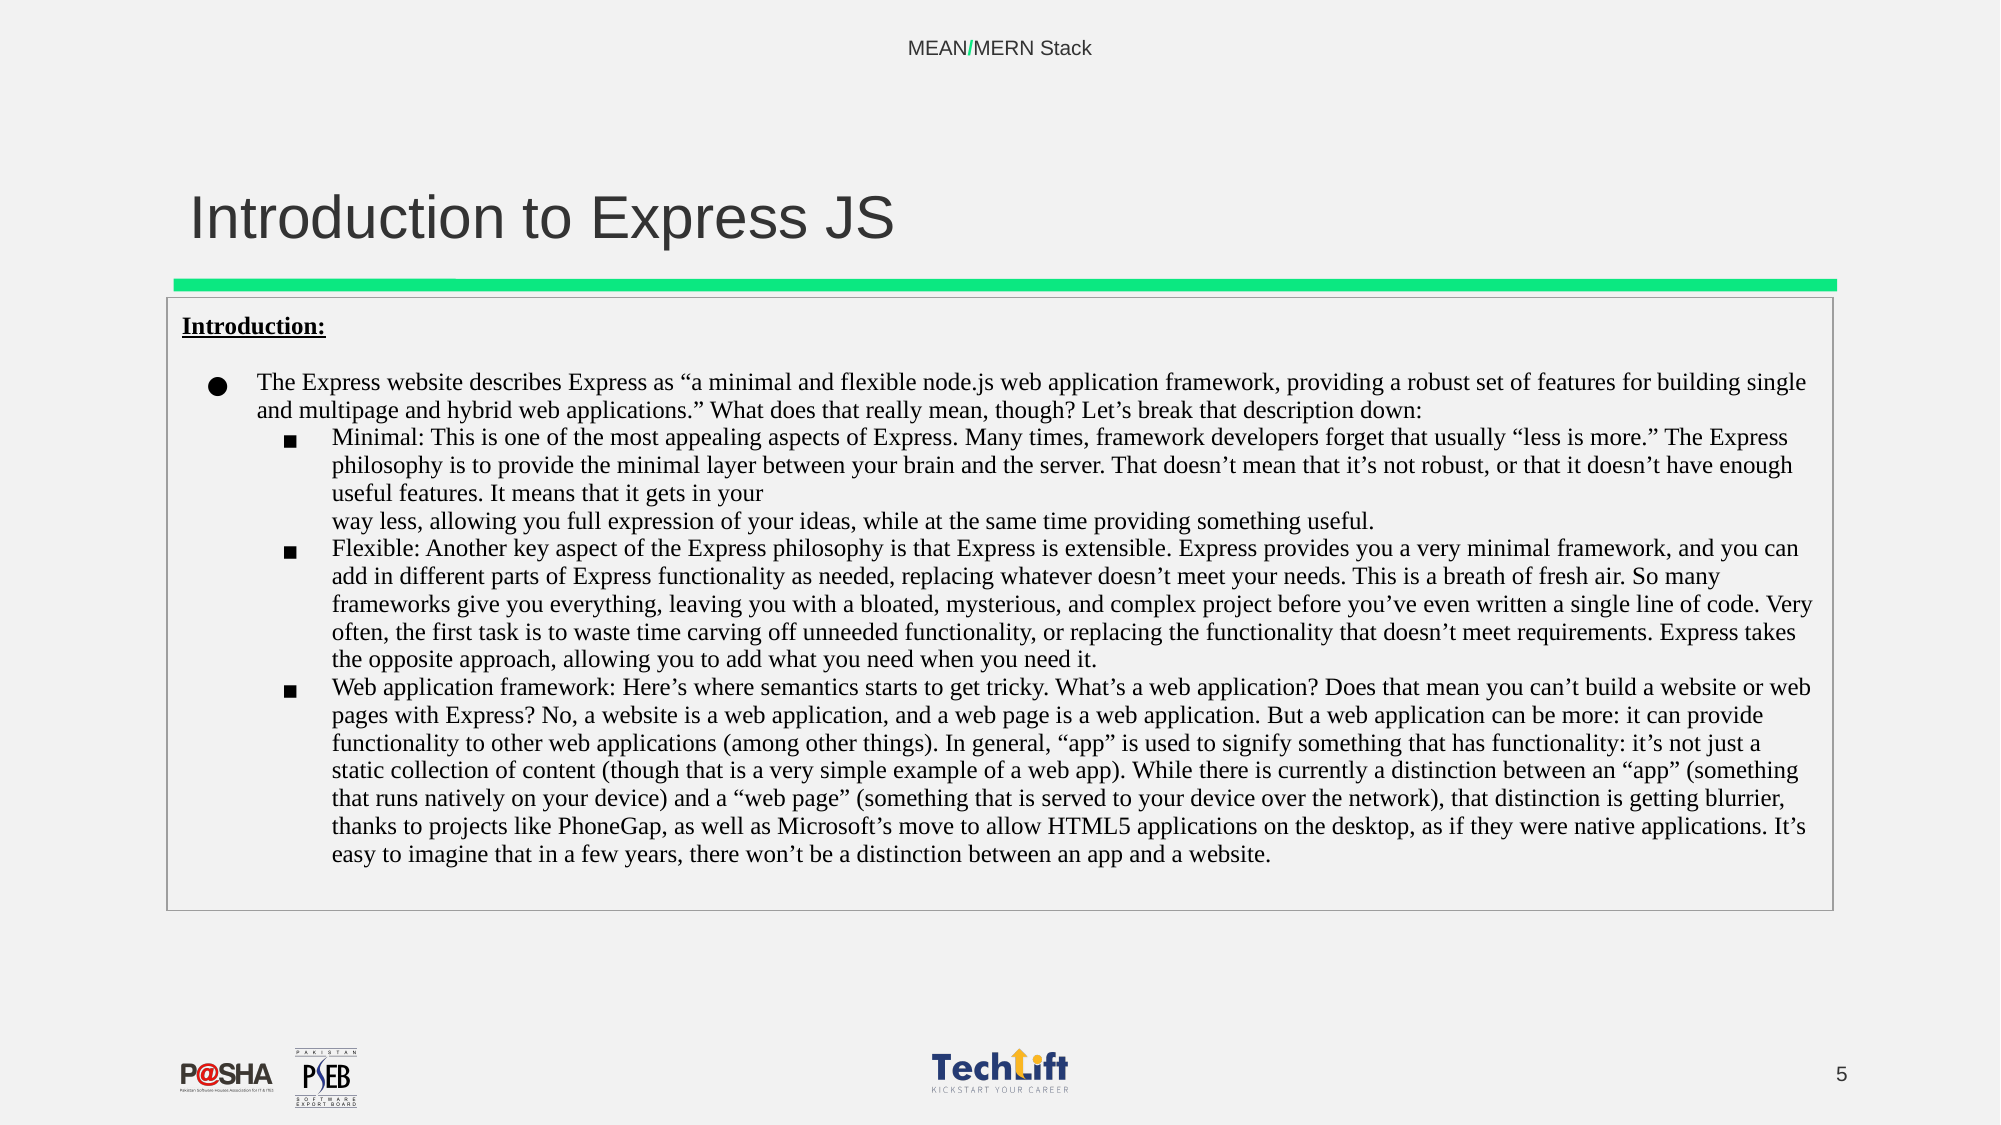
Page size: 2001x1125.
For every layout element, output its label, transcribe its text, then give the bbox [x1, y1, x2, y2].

picture [180, 1063, 274, 1093]
table_header Introduction: The Express website describes Express as “a minimal and flexible node.js web application framework, providing a robust set of features for building single and multipage and hybrid web applications.” What does that really mean, though? Let’s break that description down: Minimal: This is one of the most appealing aspects of Express. Many times, framework developers forget that usually “less is more.” The Express philosophy is to provide the minimal layer between your brain and the server. That doesn’t mean that it’s not robust, or that it doesn’t have enough useful features. It means that it gets in your way less, allowing you full expression of your ideas, while at the same time providing something useful. Flexible: Another key aspect of the Express philosophy is that Express is extensible. Express provides you a very minimal framework, and you can add in different parts of Express functionality as needed, replacing whatever doesn’t meet your needs. This is a breath of fresh air. So many frameworks give you everything, leaving you with a bloated, mysterious, and complex project before you’ve even written a single line of code. Very often, the first task is to waste time carving off unneeded functionality, or replacing the functionality that doesn’t meet requirements. Express takes the opposite approach, allowing you to add what you need when you need it. Web application framework: Here’s where semantics starts to get tricky. What’s a web application? Does that mean you can’t build a website or web pages with Express? No, a website is a web application, and a web page is a web application. But a web application can be more: it can provide functionality to other web applications (among other things). In general, “app” is used to signify something that has functionality: it’s not just a static collection of content (though that is a very simple example of a web app). While there is currently a distinction between an “app” (something that runs natively on your device) and a “web page” (something that is served to your device over the network), that distinction is getting blurrier, thanks to projects like PhoneGap, as well as Microsoft’s move to allow HTML5 applications on the desktop, as if they were native applications. It’s easy to imagine that in a few years, there won’t be a distinction between an app and a website. [168, 298, 1832, 910]
picture [295, 1048, 357, 1108]
title Introduction to Express JS [174, 156, 1825, 259]
slide_number ‹#› [1412, 1042, 1863, 1103]
picture [932, 1048, 1068, 1093]
footer MEAN/MERN Stack [662, 17, 1338, 77]
